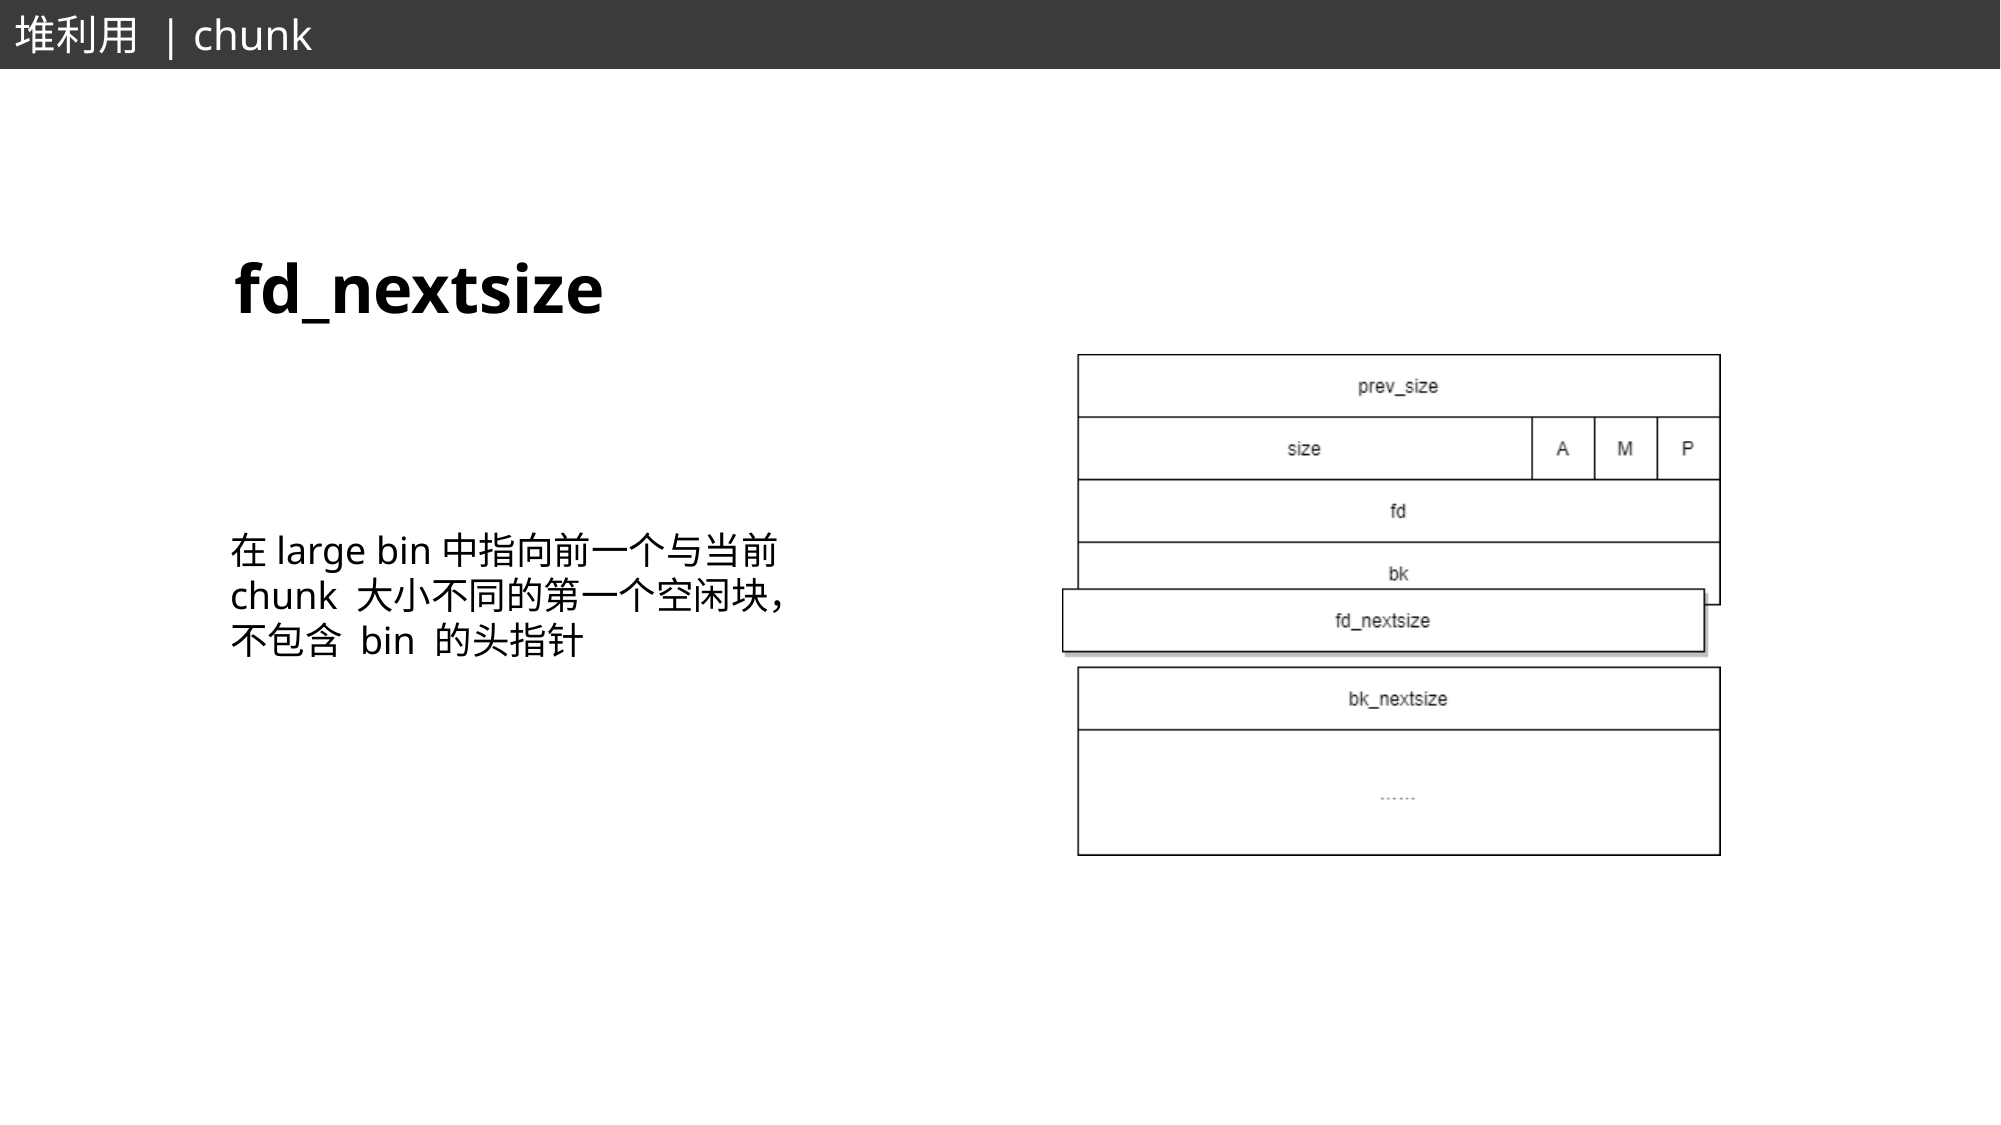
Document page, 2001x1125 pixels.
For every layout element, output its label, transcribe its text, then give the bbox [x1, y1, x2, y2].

text_box 在large bin中指向前一个与当前 chunk 大小不同的第一个空闲块，不包含 bin 的头指针 [215, 519, 817, 669]
text_box fd_nextsize [220, 239, 621, 334]
picture [1062, 354, 1722, 857]
text_box 堆利用 | chunk [0, 1, 925, 67]
